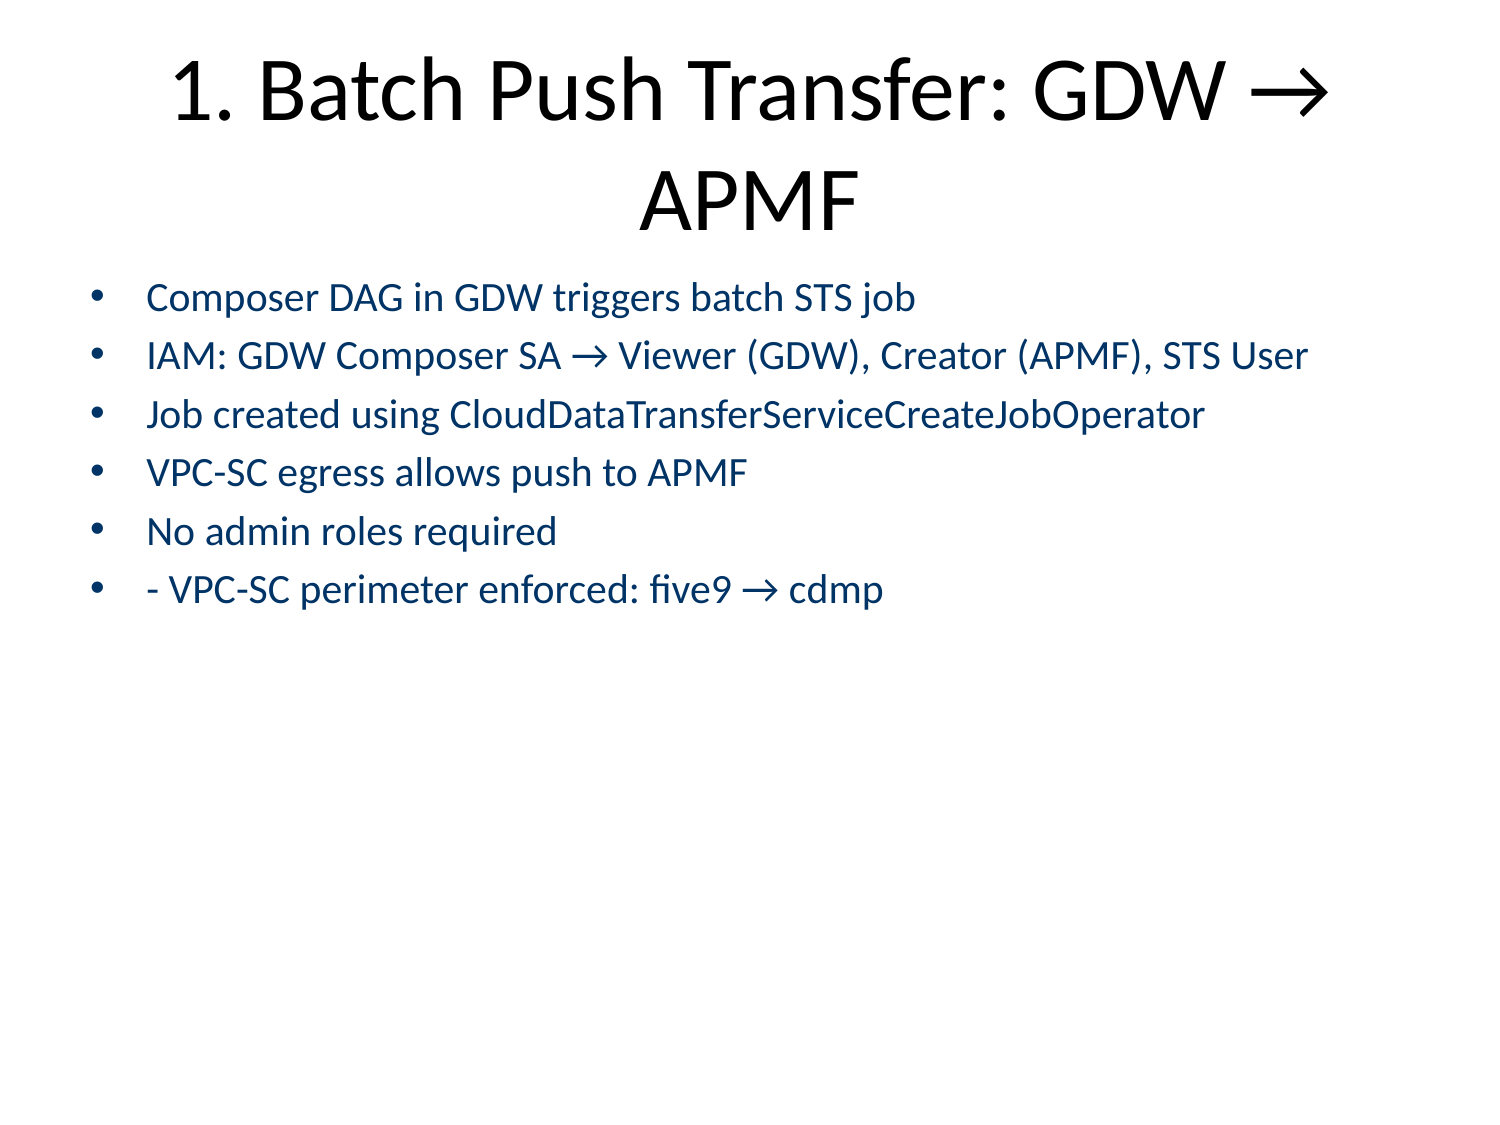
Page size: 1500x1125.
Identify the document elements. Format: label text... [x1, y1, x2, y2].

list Composer DAG in GDW triggers batch STS job IAM: GDW Composer SA → Viewer (GDW), Creator (APMF), STS User Job created using CloudDataTransferServiceCreateJobOperator VPC-SC egress allows push to APMF No admin roles required - VPC-SC perimeter enforced: five9 → cdmp [75, 262, 1425, 1005]
title 1. Batch Push Transfer: GDW → APMF [75, 45, 1425, 233]
